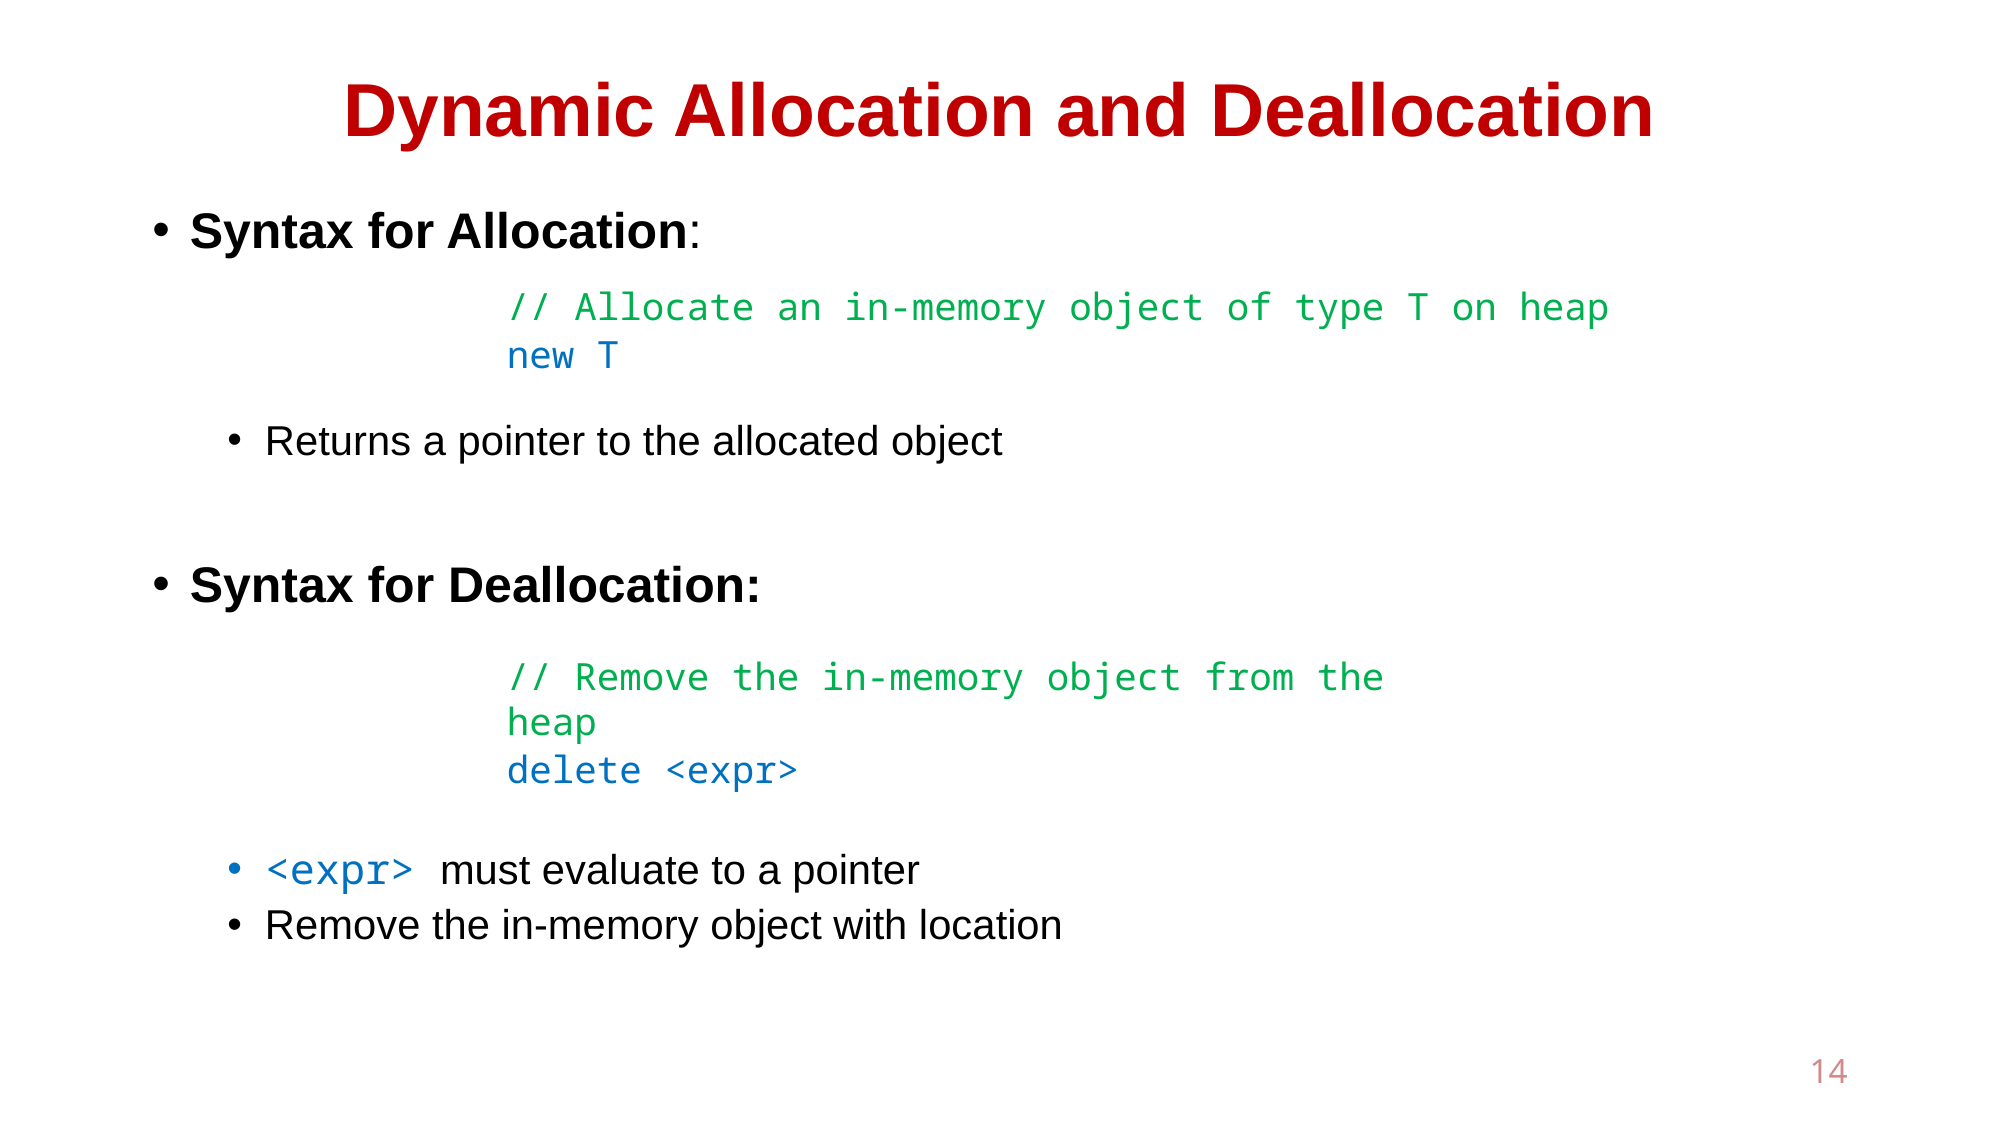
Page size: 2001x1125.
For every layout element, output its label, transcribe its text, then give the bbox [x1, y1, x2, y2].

title Dynamic Allocation and Deallocation [137, 59, 1863, 166]
text_box // Remove the in-memory object from the heap delete <expr> [492, 645, 1439, 799]
slide_number 14 [1412, 1042, 1863, 1103]
text_box // Allocate an in-memory object of type T on heap new T [492, 275, 1657, 384]
